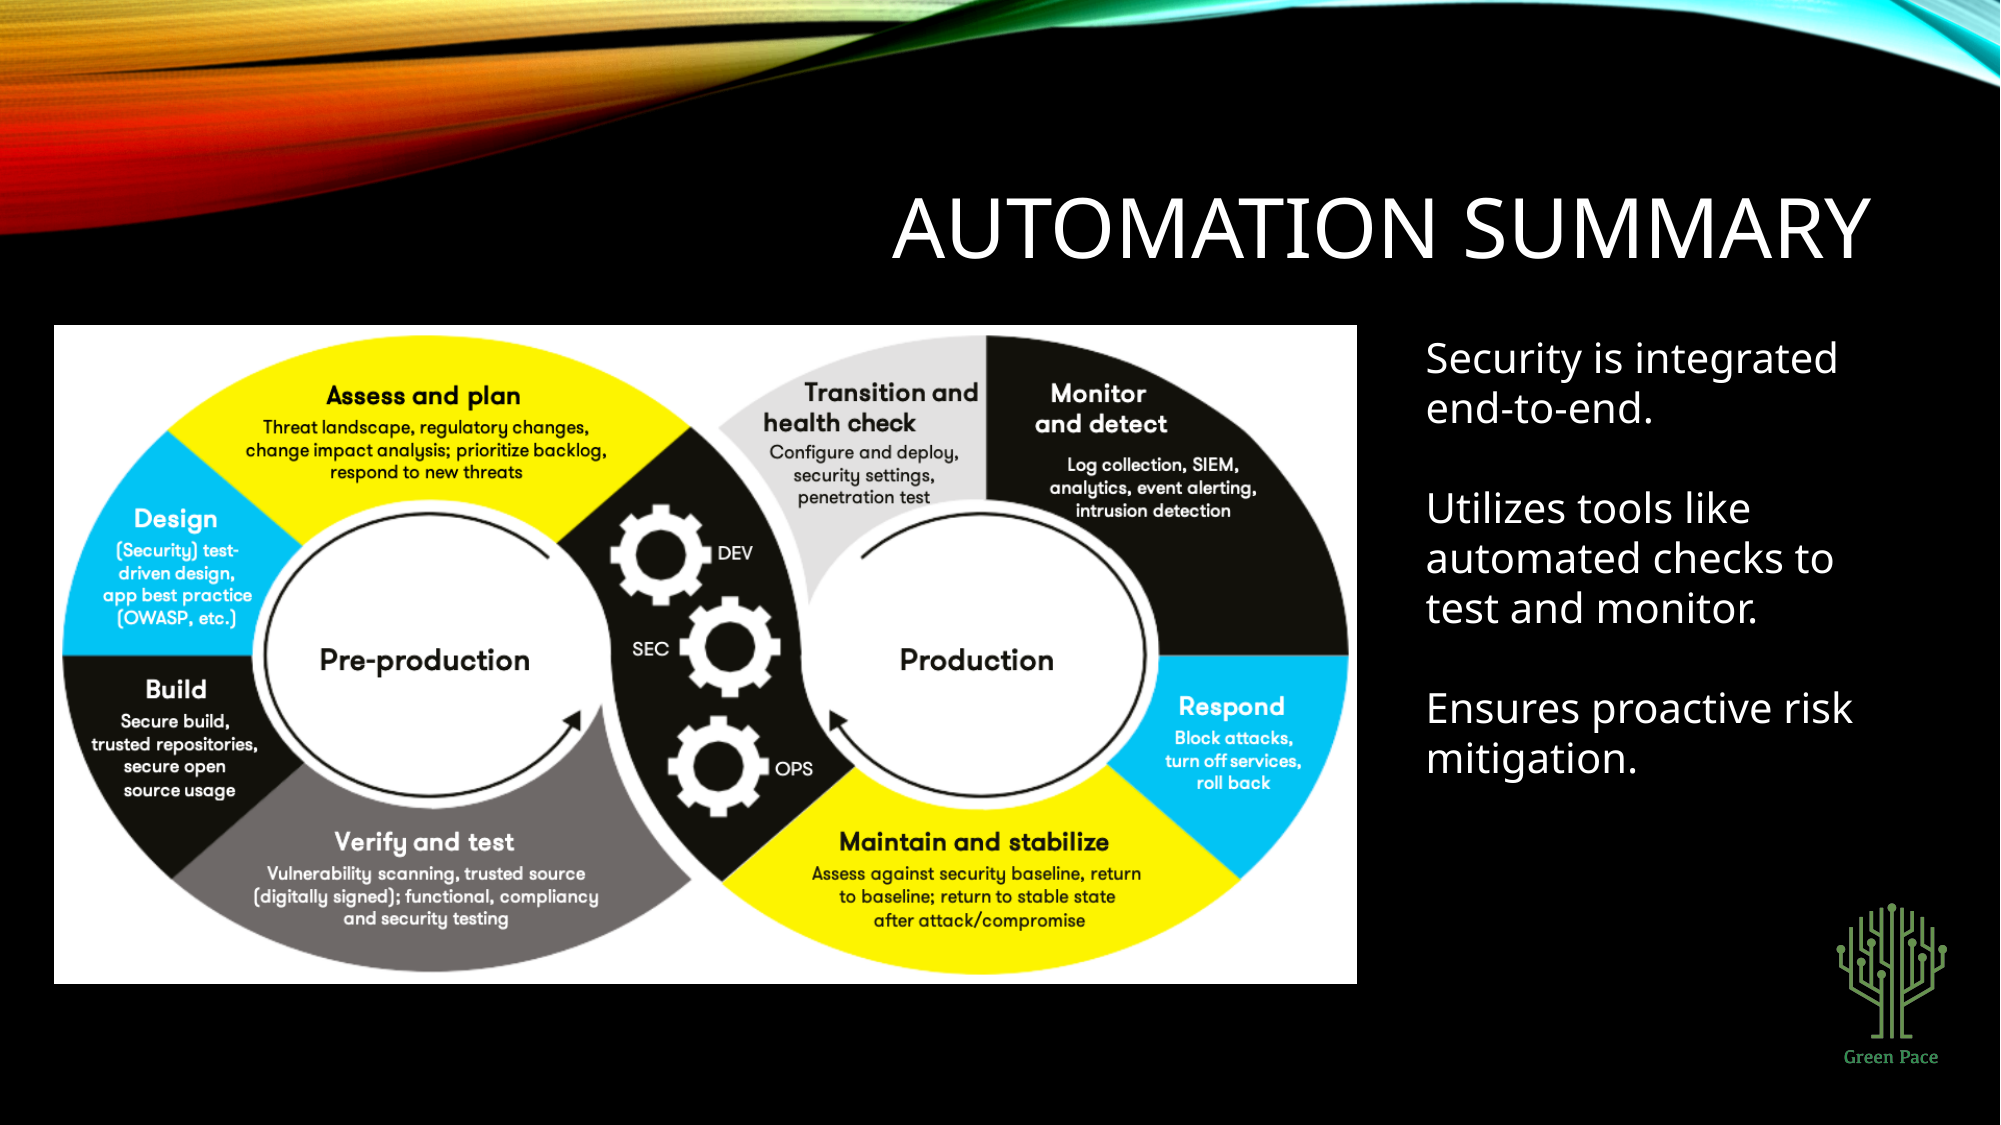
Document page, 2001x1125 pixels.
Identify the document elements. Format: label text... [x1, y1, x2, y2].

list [54, 324, 1357, 984]
picture [0, 0, 2000, 237]
text_box Security is integrated end-to-end. Utilizes tools like automated checks to test and monitor. Ensures proactive risk mitigation. [1410, 324, 1928, 790]
title AUTOMATION SUMMARY [474, 125, 1888, 338]
picture [1817, 892, 1964, 1082]
